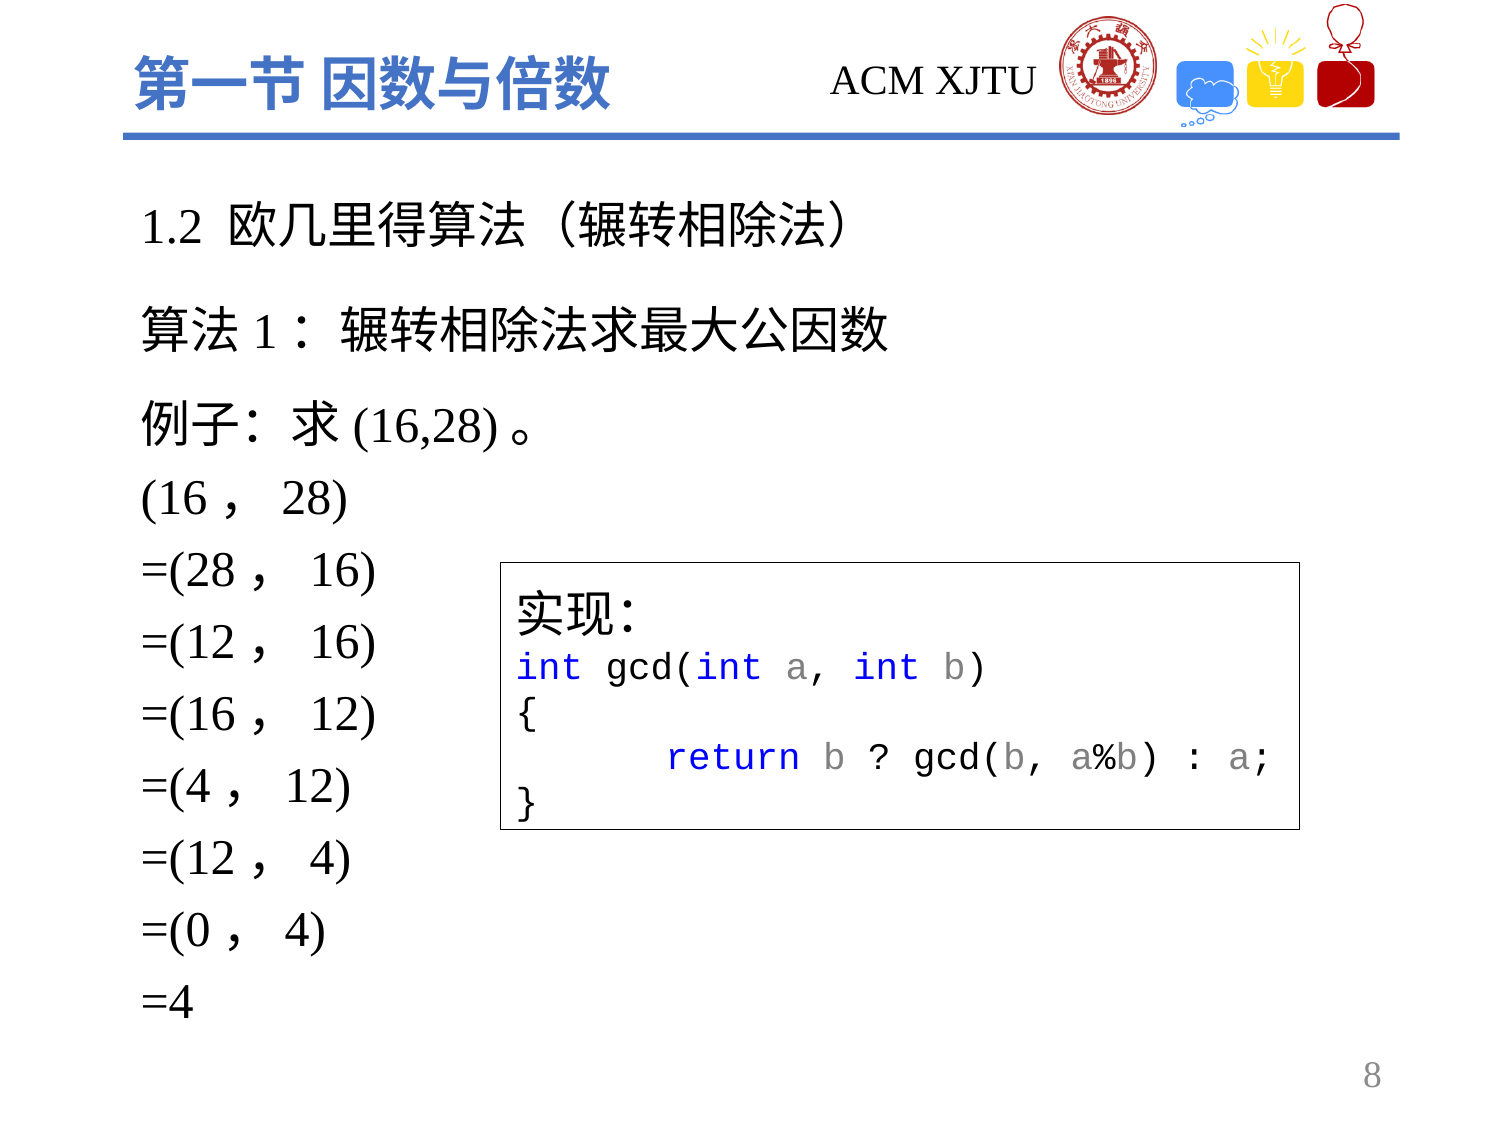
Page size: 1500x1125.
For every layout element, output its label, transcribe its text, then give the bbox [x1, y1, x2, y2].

slide_number 8 [1059, 1042, 1397, 1103]
text_box 1.2 欧几里得算法（辗转相除法） [125, 173, 1362, 261]
picture [1059, 16, 1157, 115]
text_box 算法1：辗转相除法求最大公因数 [125, 279, 1362, 366]
text_box 实现： int gcd(int a, int b) { return b ? gcd(b, a%b) : a; } [500, 562, 1300, 830]
text_box 例子：求(16,28)。 (16，28) =(28，16) =(12，16) =(16，12) =(4，12) =(12，4) =(0，4) =4 [125, 373, 876, 1036]
picture [1176, 4, 1375, 127]
text_box 第一节 因数与倍数 [117, 39, 773, 125]
